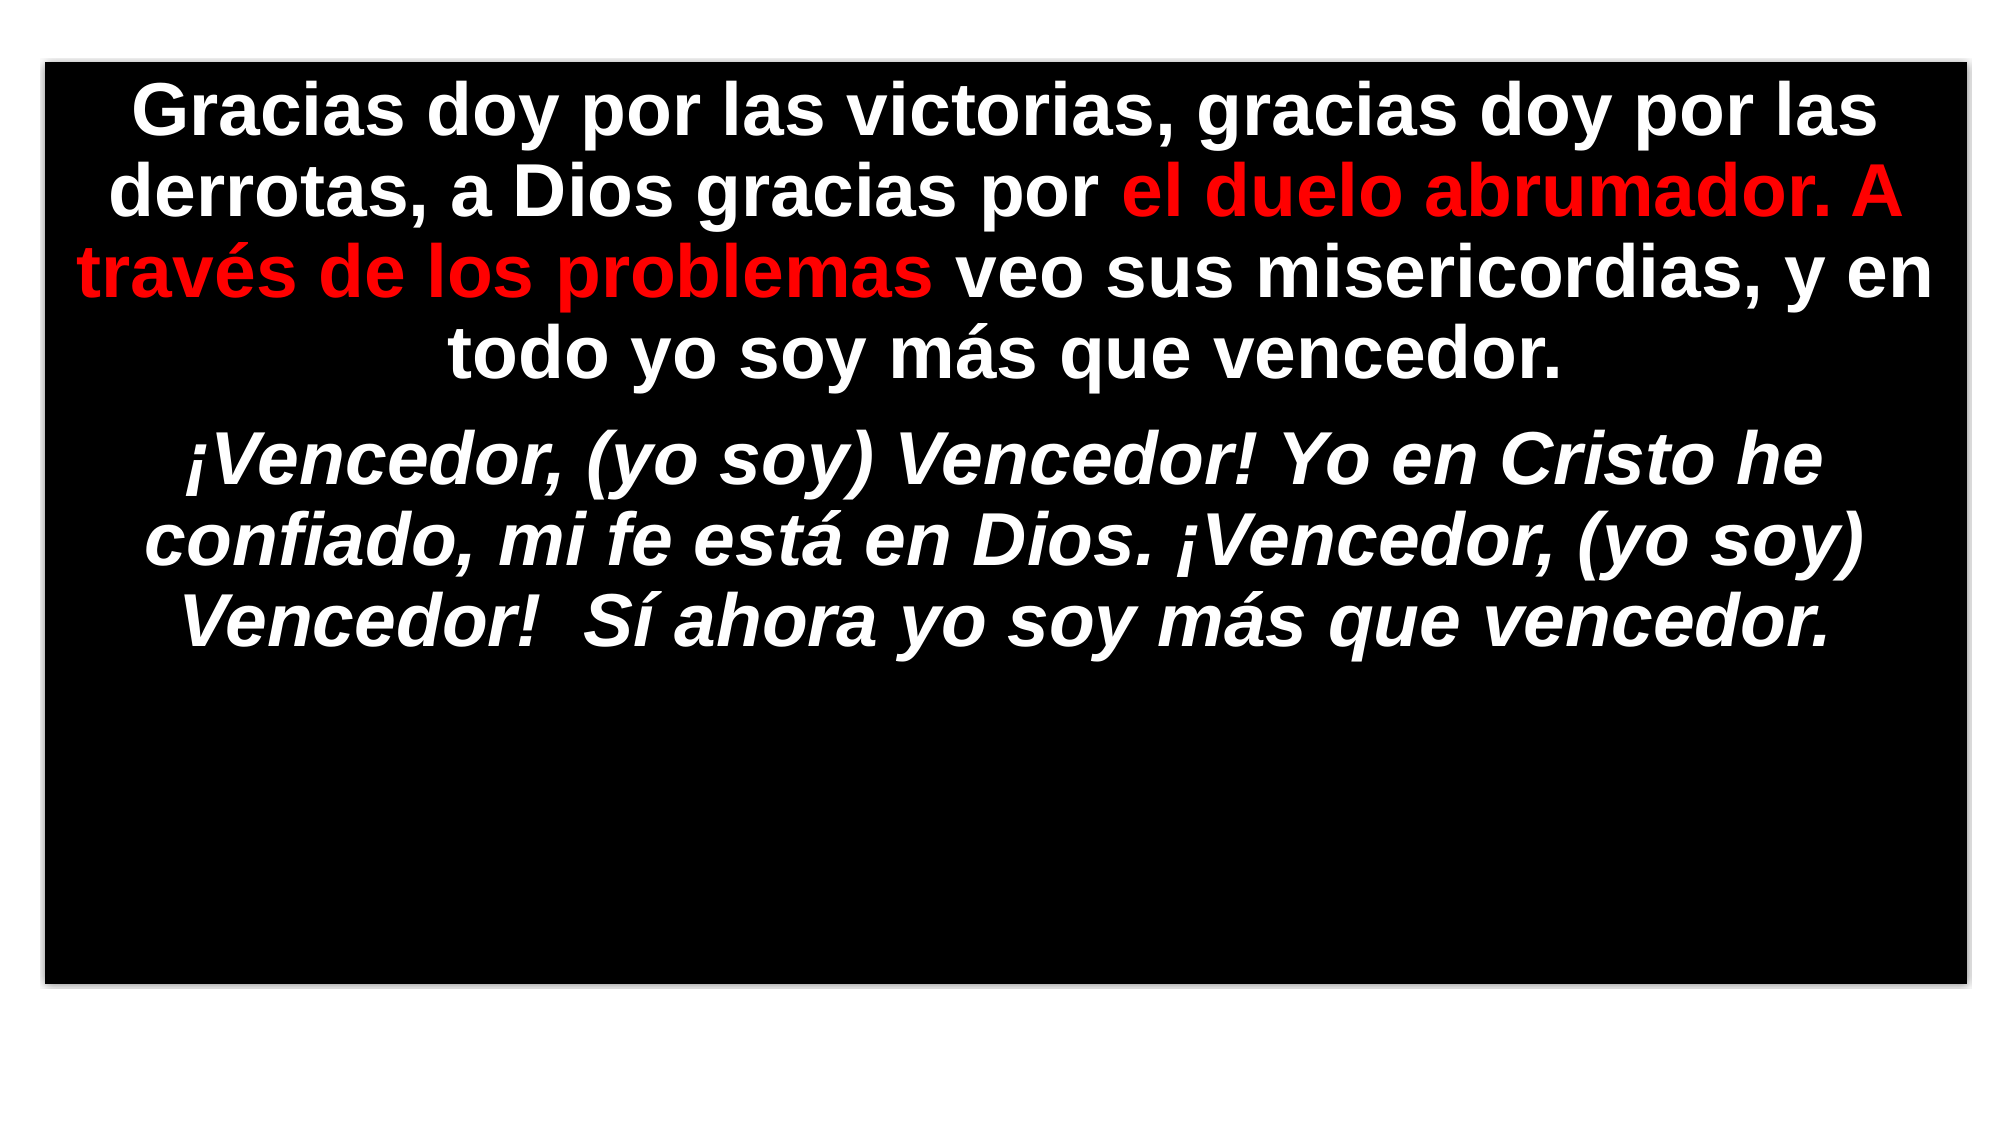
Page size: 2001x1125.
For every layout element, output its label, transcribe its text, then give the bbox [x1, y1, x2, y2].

list Gracias doy por las victorias, gracias doy por las derrotas, a Dios gracias por el duelo abrumador. A través de los problemas veo sus misericordias, y en todo yo soy más que vencedor. ¡Vencedor, (yo soy) Vencedor! Yo en Cristo he confiado, mi fe está en Dios. ¡Vencedor, (yo soy) Vencedor! Sí ahora yo soy más que vencedor. [45, 63, 1967, 984]
